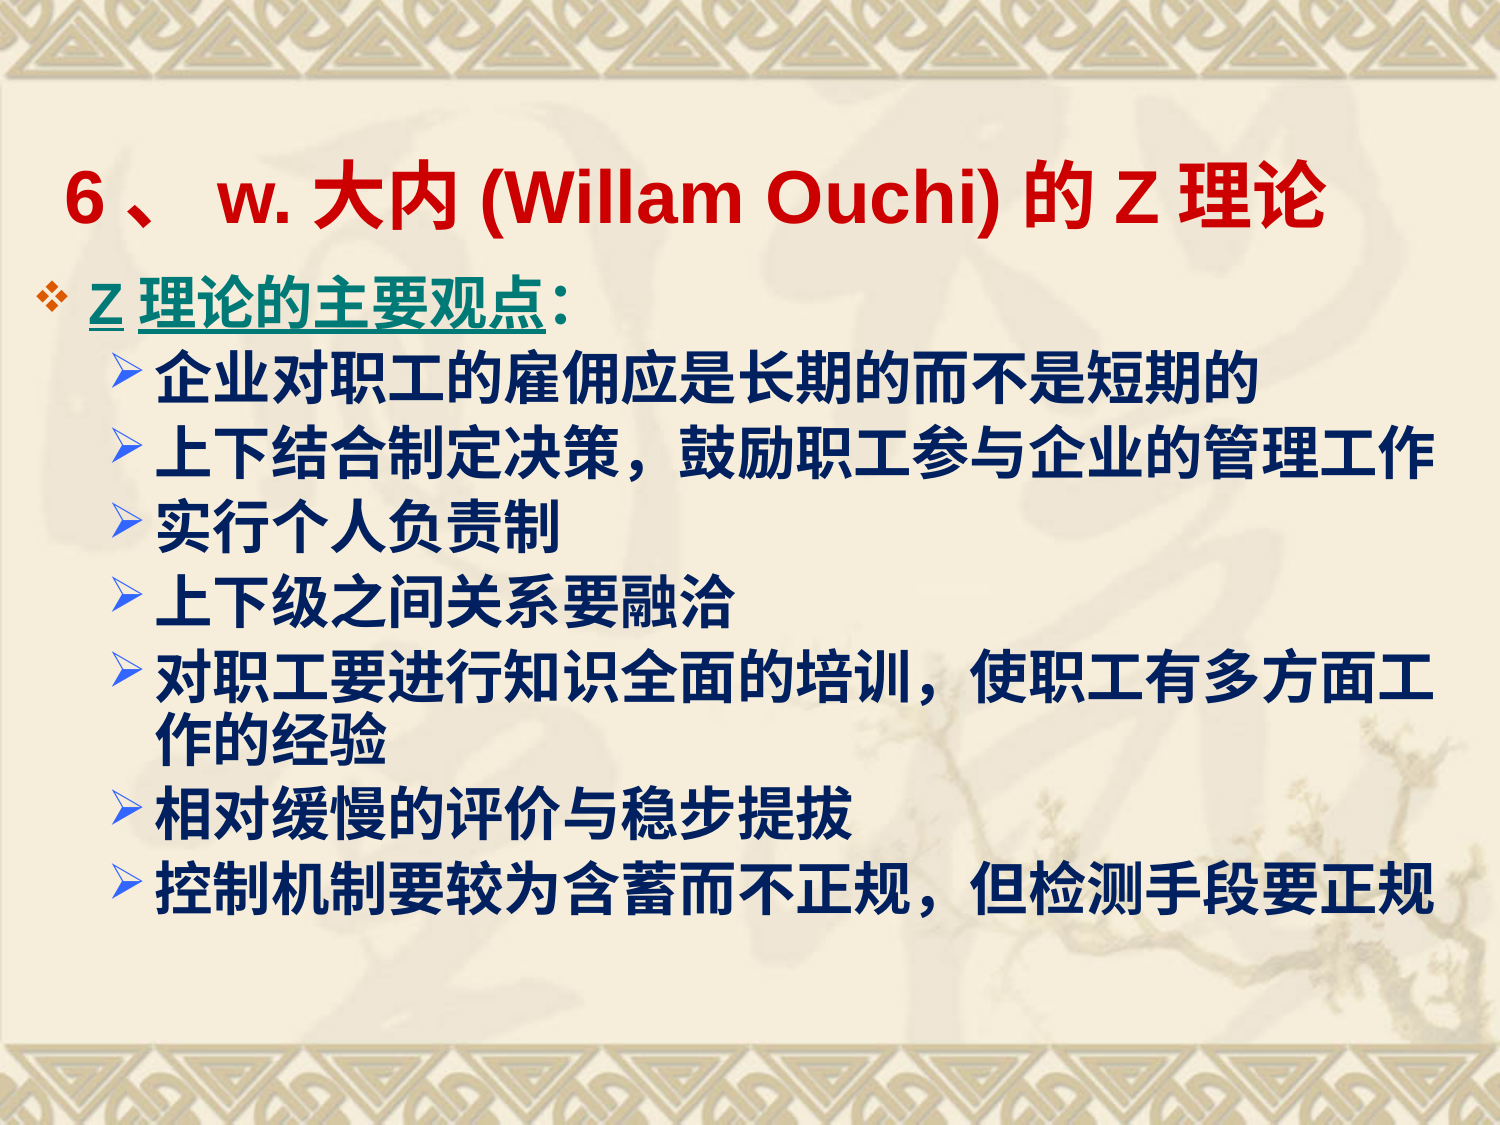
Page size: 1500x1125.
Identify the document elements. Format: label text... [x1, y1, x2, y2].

picture [0, 0, 1500, 1125]
list Z理论的主要观点： 企业对职工的雇佣应是长期的而不是短期的 上下结合制定决策，鼓励职工参与企业的管理工作 实行个人负责制 上下级之间关系要融洽 对职工要进行知识全面的培训，使职工有多方面工作的经验 相对缓慢的评价与稳步提拔 控制机制要较为含蓄而不正规，但检测手段要正规 [17, 267, 1459, 1035]
title 6、w.大内(Willam Ouchi)的Z理论 [49, 99, 1451, 267]
